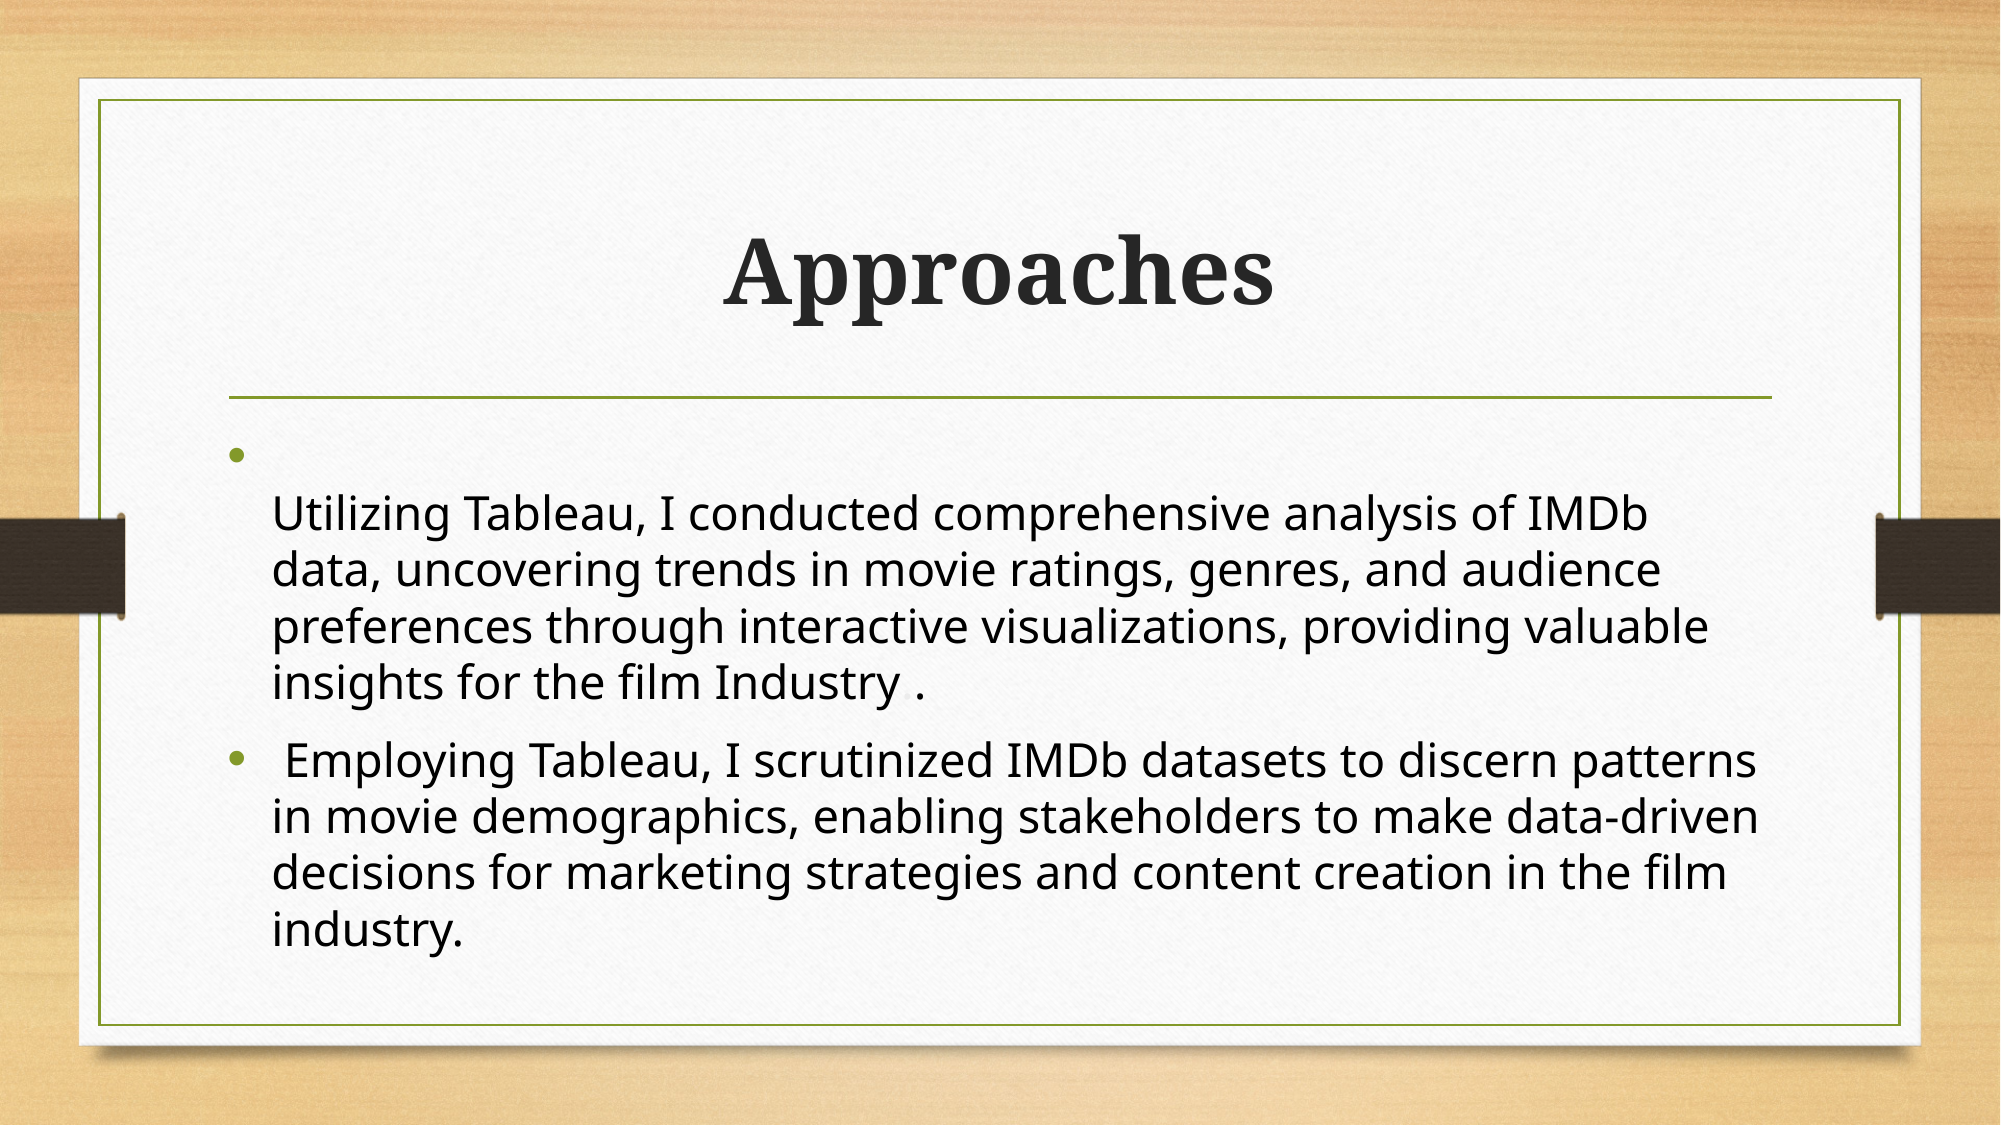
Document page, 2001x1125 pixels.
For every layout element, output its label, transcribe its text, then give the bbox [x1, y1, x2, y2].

picture [0, 0, 2001, 1125]
list Utilizing Tableau, I conducted comprehensive analysis of IMDb data, uncovering trends in movie ratings, genres, and audience preferences through interactive visualizations, providing valuable insights for the film Industry.. Employing Tableau, I scrutinized IMDb datasets to discern patterns in movie demographics, enabling stakeholders to make data-driven decisions for marketing strategies and content creation in the film industry. [212, 419, 1788, 964]
title Approaches [212, 161, 1788, 375]
